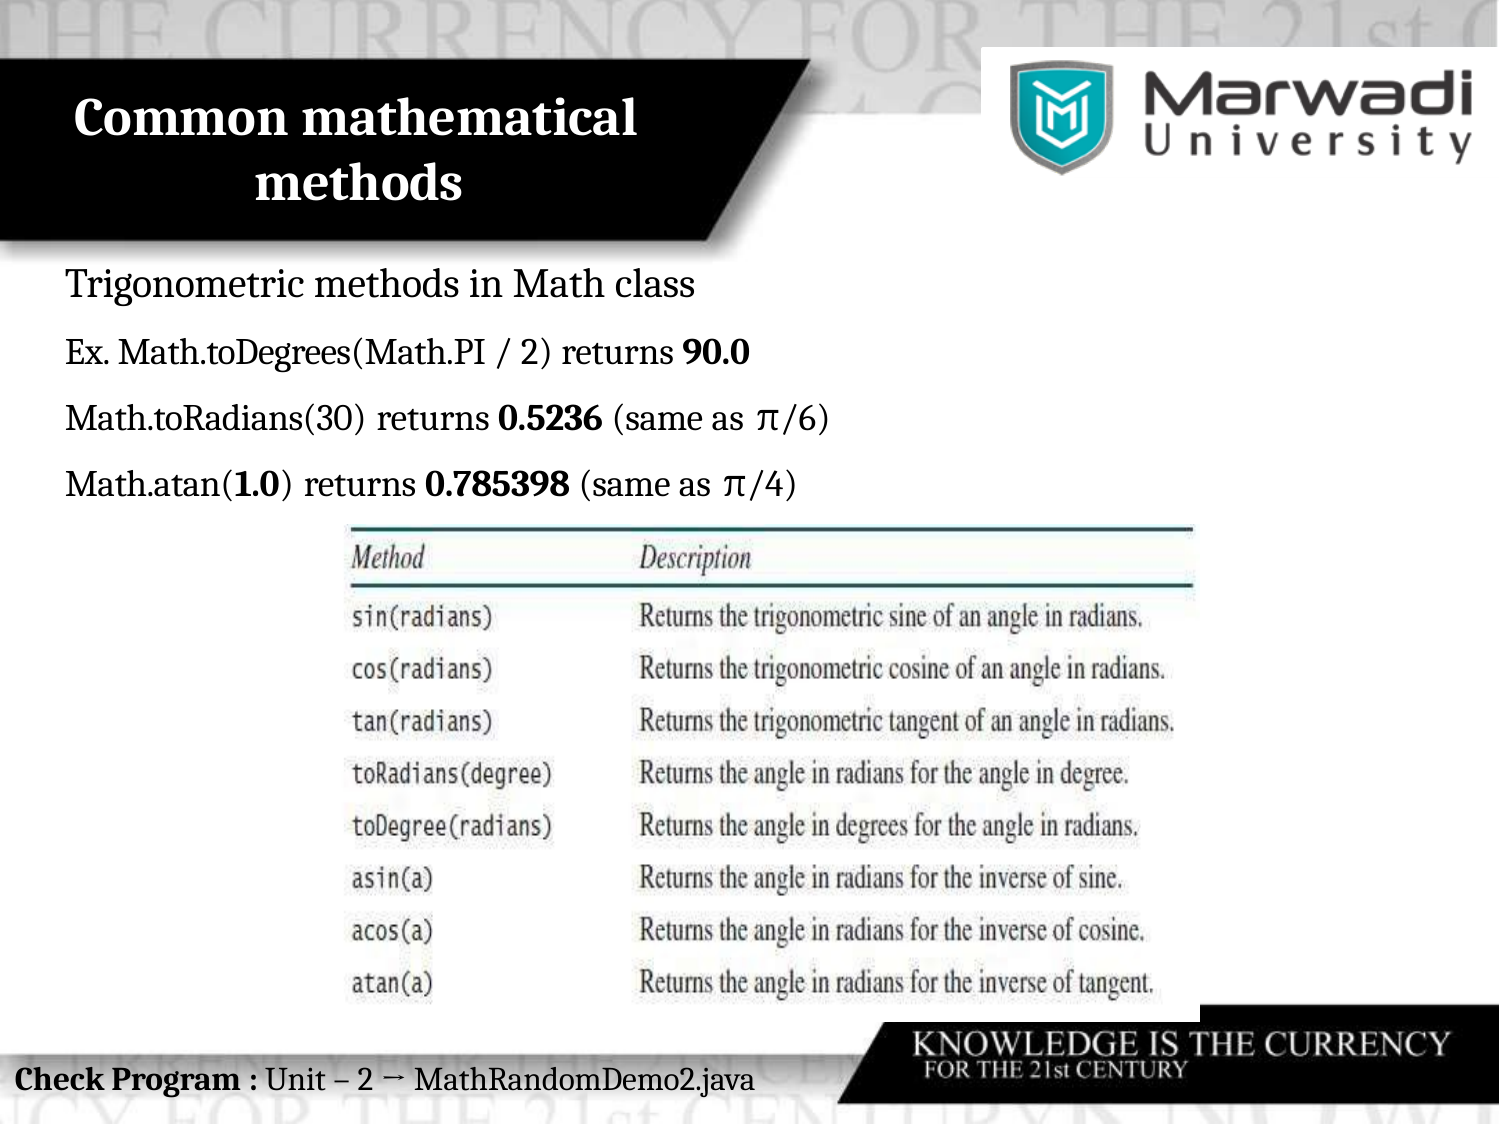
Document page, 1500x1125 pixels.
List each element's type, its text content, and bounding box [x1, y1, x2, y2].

title Common mathematical methods [72, 78, 652, 230]
picture [0, 0, 1500, 1124]
text_box Check Program : Unit – 2 → MathRandomDemo2.java [12, 1054, 789, 1097]
text_box Trigonometric methods in Math class Ex. Math.toDegrees(Math.PI / 2) returns 90.0 Math.toRadians(30) returns 0.5236 (same as π/6) Math.atan(1.0) returns 0.785398 (same as π/4) [62, 230, 872, 504]
